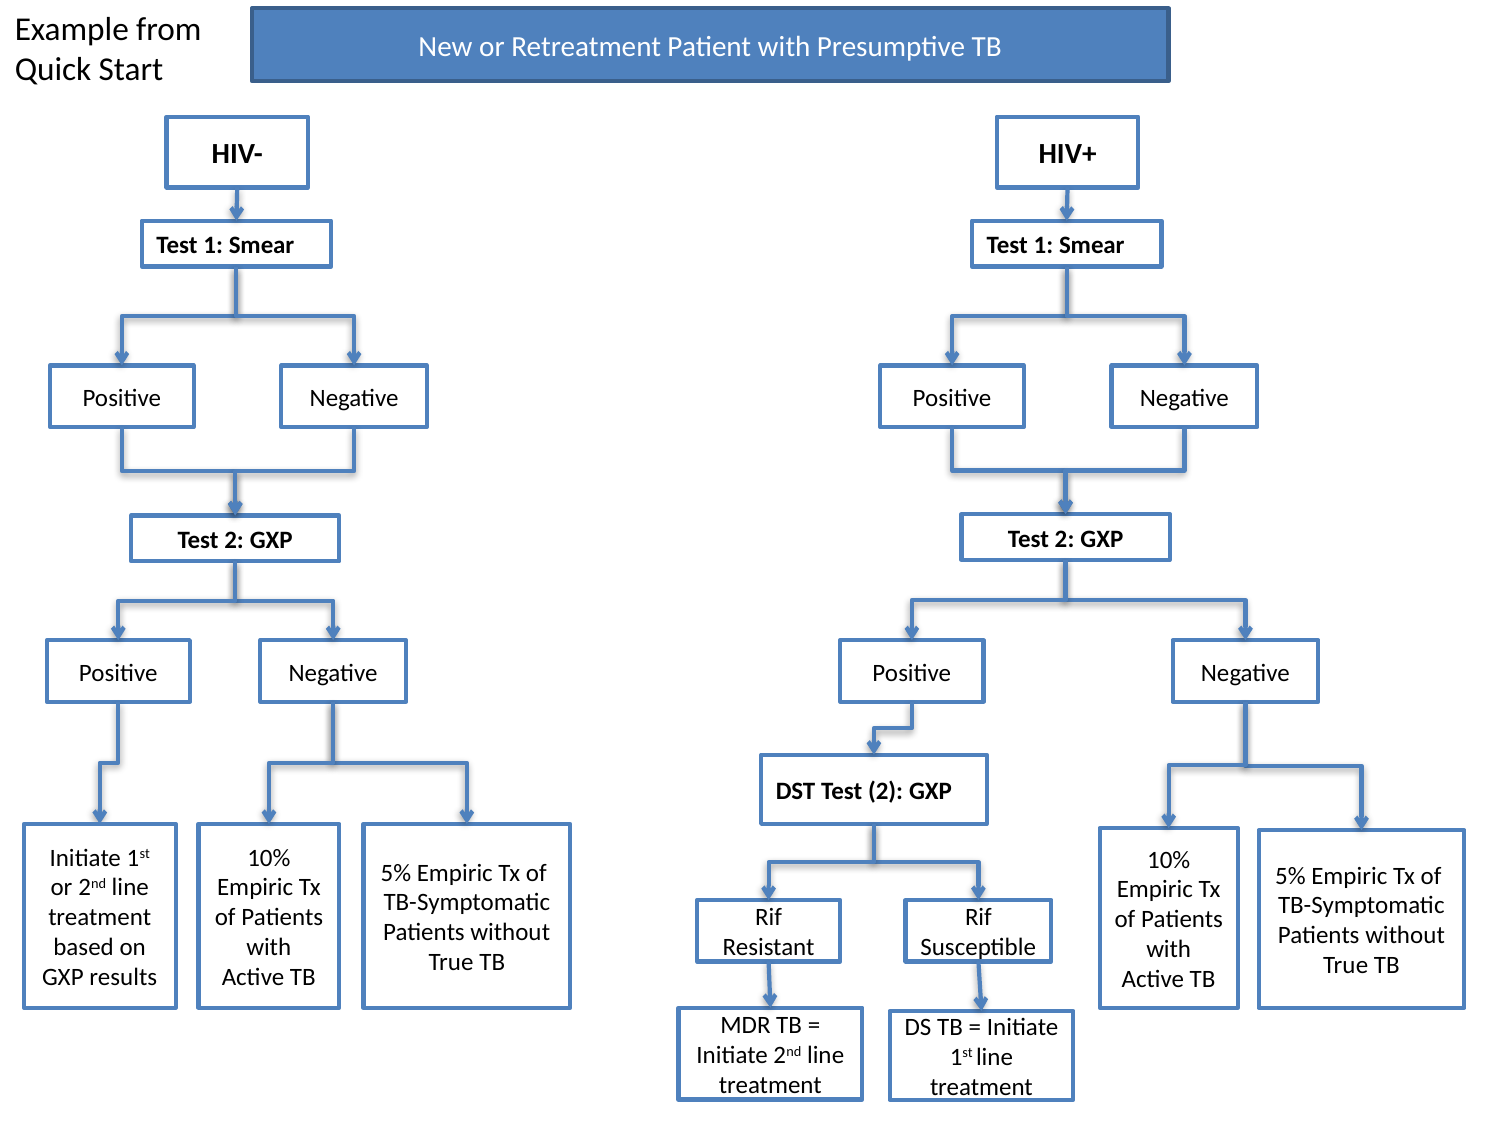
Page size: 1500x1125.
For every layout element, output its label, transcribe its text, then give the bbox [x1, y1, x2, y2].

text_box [137, 541, 217, 660]
text_box Test 2: GXP [129, 516, 341, 563]
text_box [245, 256, 345, 376]
text_box Positive [838, 638, 986, 704]
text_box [1081, 410, 1169, 531]
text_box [1238, 707, 1368, 825]
text_box Negative [279, 363, 429, 429]
text_box 5% Empiric Tx of TB-Symptomatic Patients without True TB [361, 822, 572, 1010]
text_box Example from Quick Start [0, 0, 236, 95]
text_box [47, 753, 171, 773]
text_box Rif Susceptible [903, 898, 1053, 964]
text_box Positive [878, 363, 1026, 429]
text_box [1143, 726, 1271, 804]
text_box HIV+ [995, 115, 1140, 190]
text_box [244, 551, 324, 650]
text_box Rif Resistant [695, 898, 842, 964]
text_box HIV- [164, 115, 310, 190]
text_box New or Retreatment Patient with Presumptive TB [250, 6, 1171, 83]
text_box Negative [258, 638, 408, 704]
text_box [782, 809, 860, 915]
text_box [965, 413, 1053, 528]
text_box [959, 258, 1060, 374]
text_box Positive [48, 363, 196, 429]
text_box Positive [45, 638, 192, 704]
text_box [134, 414, 224, 529]
text_box Negative [1171, 638, 1320, 704]
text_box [978, 961, 982, 1012]
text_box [129, 258, 229, 374]
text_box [887, 809, 965, 915]
text_box 10% Empiric Tx of Patients with Active TB [1098, 826, 1240, 1010]
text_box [239, 730, 363, 796]
text_box Test 1: Smear [140, 219, 333, 266]
text_box DST Test (2): GXP [759, 753, 989, 826]
text_box MDR TB = Initiate 2nd line treatment [676, 1006, 864, 1102]
text_box 5% Empiric Tx of TB-Symptomatic Patients without True TB [1257, 828, 1466, 1010]
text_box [948, 522, 1030, 678]
text_box Initiate 1st or 2nd line treatment based on GXP results [22, 822, 178, 1010]
text_box Negative [1109, 363, 1259, 429]
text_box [1115, 509, 1196, 691]
text_box DS TB = Initiate 1st line treatment [888, 1009, 1075, 1102]
text_box 10% Empiric Tx of Patients with Active TB [196, 822, 341, 1010]
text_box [250, 411, 340, 531]
text_box Test 2: GXP [1034, 512, 1110, 562]
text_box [866, 708, 920, 748]
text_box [338, 695, 462, 830]
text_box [1076, 256, 1176, 376]
text_box Test 1: Smear [970, 219, 1164, 265]
